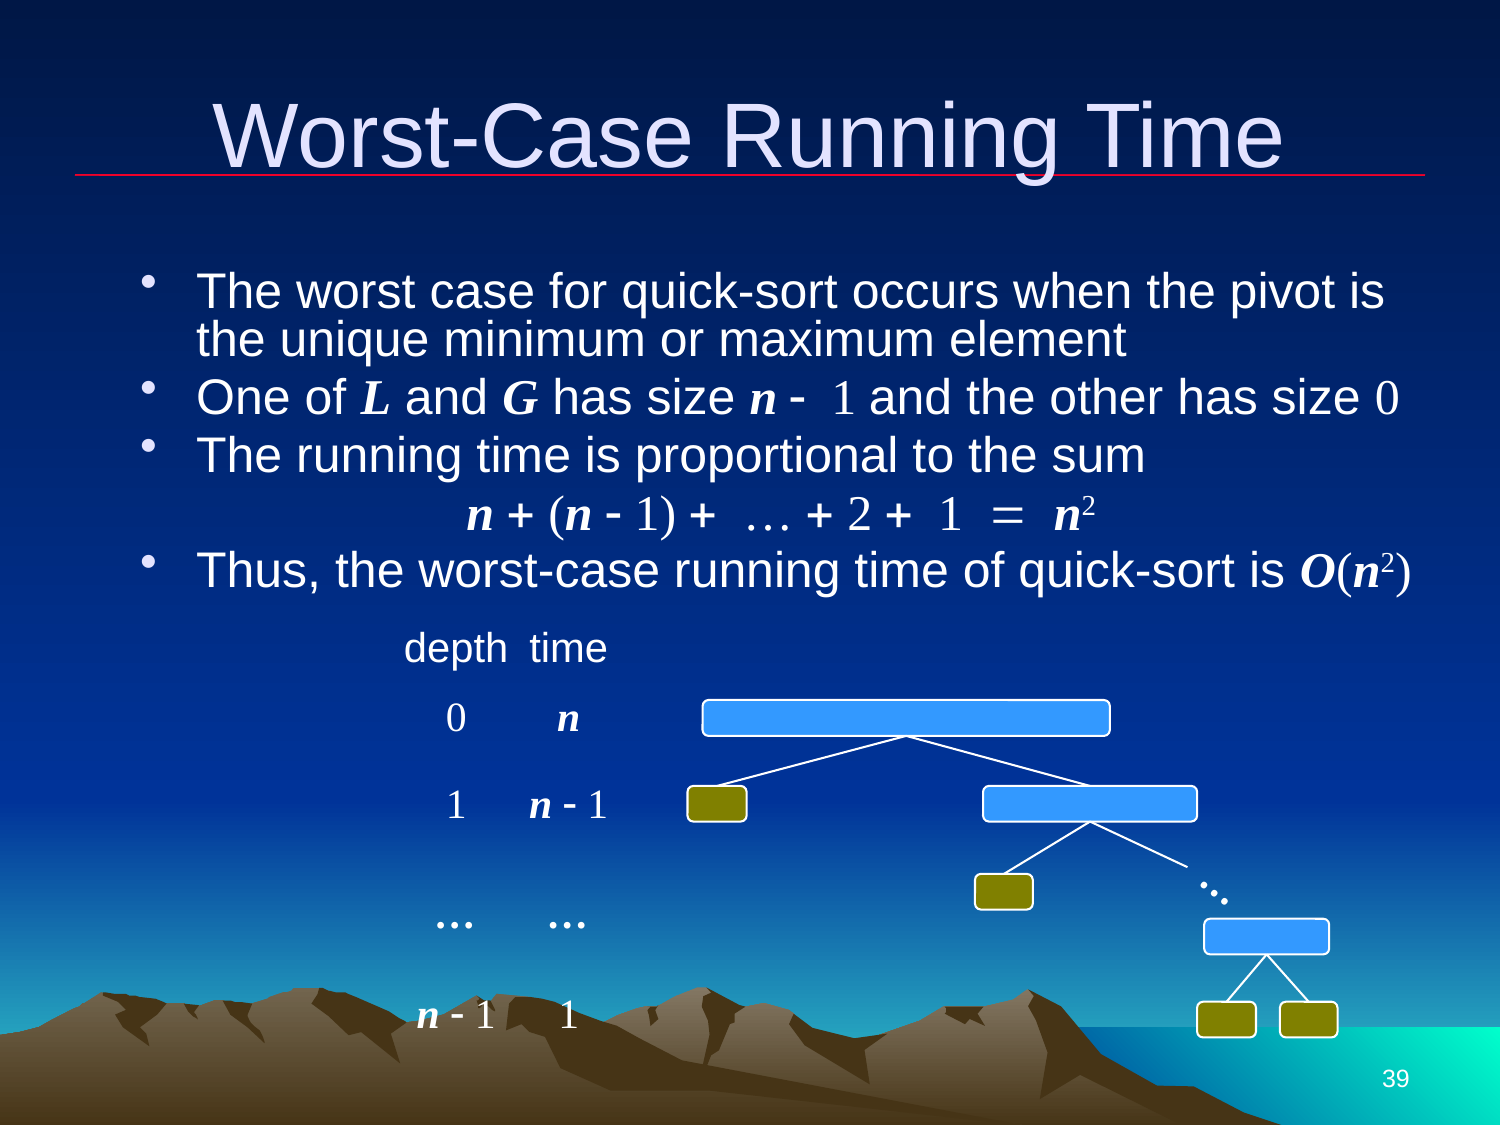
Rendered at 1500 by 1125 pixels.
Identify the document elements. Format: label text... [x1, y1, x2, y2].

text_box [1226, 954, 1264, 1003]
text_box [983, 785, 1198, 822]
text_box [974, 873, 1033, 910]
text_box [1003, 821, 1087, 875]
text_box [1204, 918, 1330, 955]
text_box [905, 735, 1091, 787]
text_box [702, 699, 1110, 736]
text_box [1266, 954, 1309, 1003]
table_cell n - 1 [400, 980, 512, 1050]
table_cell 1 [512, 980, 625, 1050]
table_cell 0 [400, 675, 512, 760]
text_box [1089, 821, 1188, 868]
text_box [1279, 1001, 1338, 1038]
slide_number 39 [1074, 1024, 1426, 1101]
text_box … [1174, 829, 1276, 932]
table_cell n [512, 675, 625, 760]
text_box [1197, 1001, 1256, 1038]
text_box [716, 735, 904, 787]
table_cell … [512, 850, 625, 980]
table_cell n - 1 [512, 760, 625, 850]
table_cell 1 [400, 760, 512, 850]
table_header time [512, 625, 625, 675]
table_cell … [400, 850, 512, 980]
text_box [687, 785, 747, 822]
table_header depth [400, 625, 512, 675]
list The worst case for quick-sort occurs when the pivot is the unique minimum or maximum element One of L and G has size n - 1 and the other has size 0 The running time is proportional to the sum n + (n - 1) + … + 2 + 1 = n2 Thus, the worst-case running time of quick-sort is O(n2) [124, 262, 1438, 638]
title Worst-Case Running Time [74, 37, 1426, 226]
